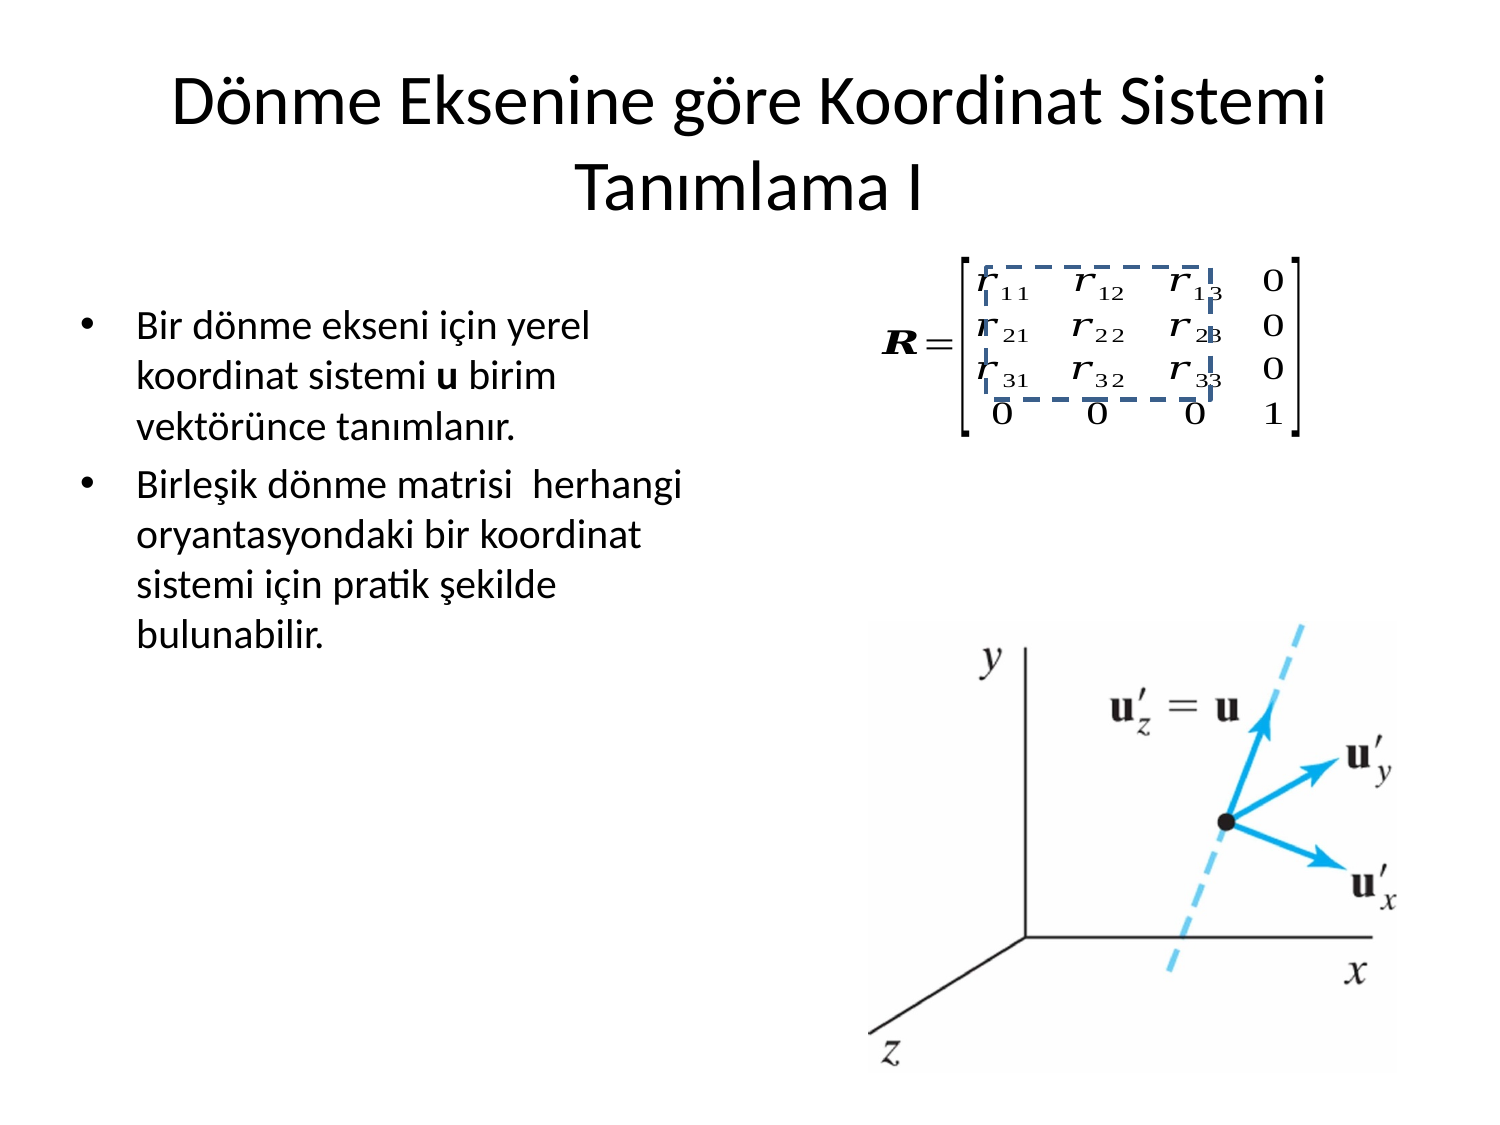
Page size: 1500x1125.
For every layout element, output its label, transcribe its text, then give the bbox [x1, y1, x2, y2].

picture [867, 621, 1398, 1076]
text_box [984, 265, 1213, 402]
title Dönme Eksenine göre Koordinat Sistemi Tanımlama I [75, 45, 1425, 233]
